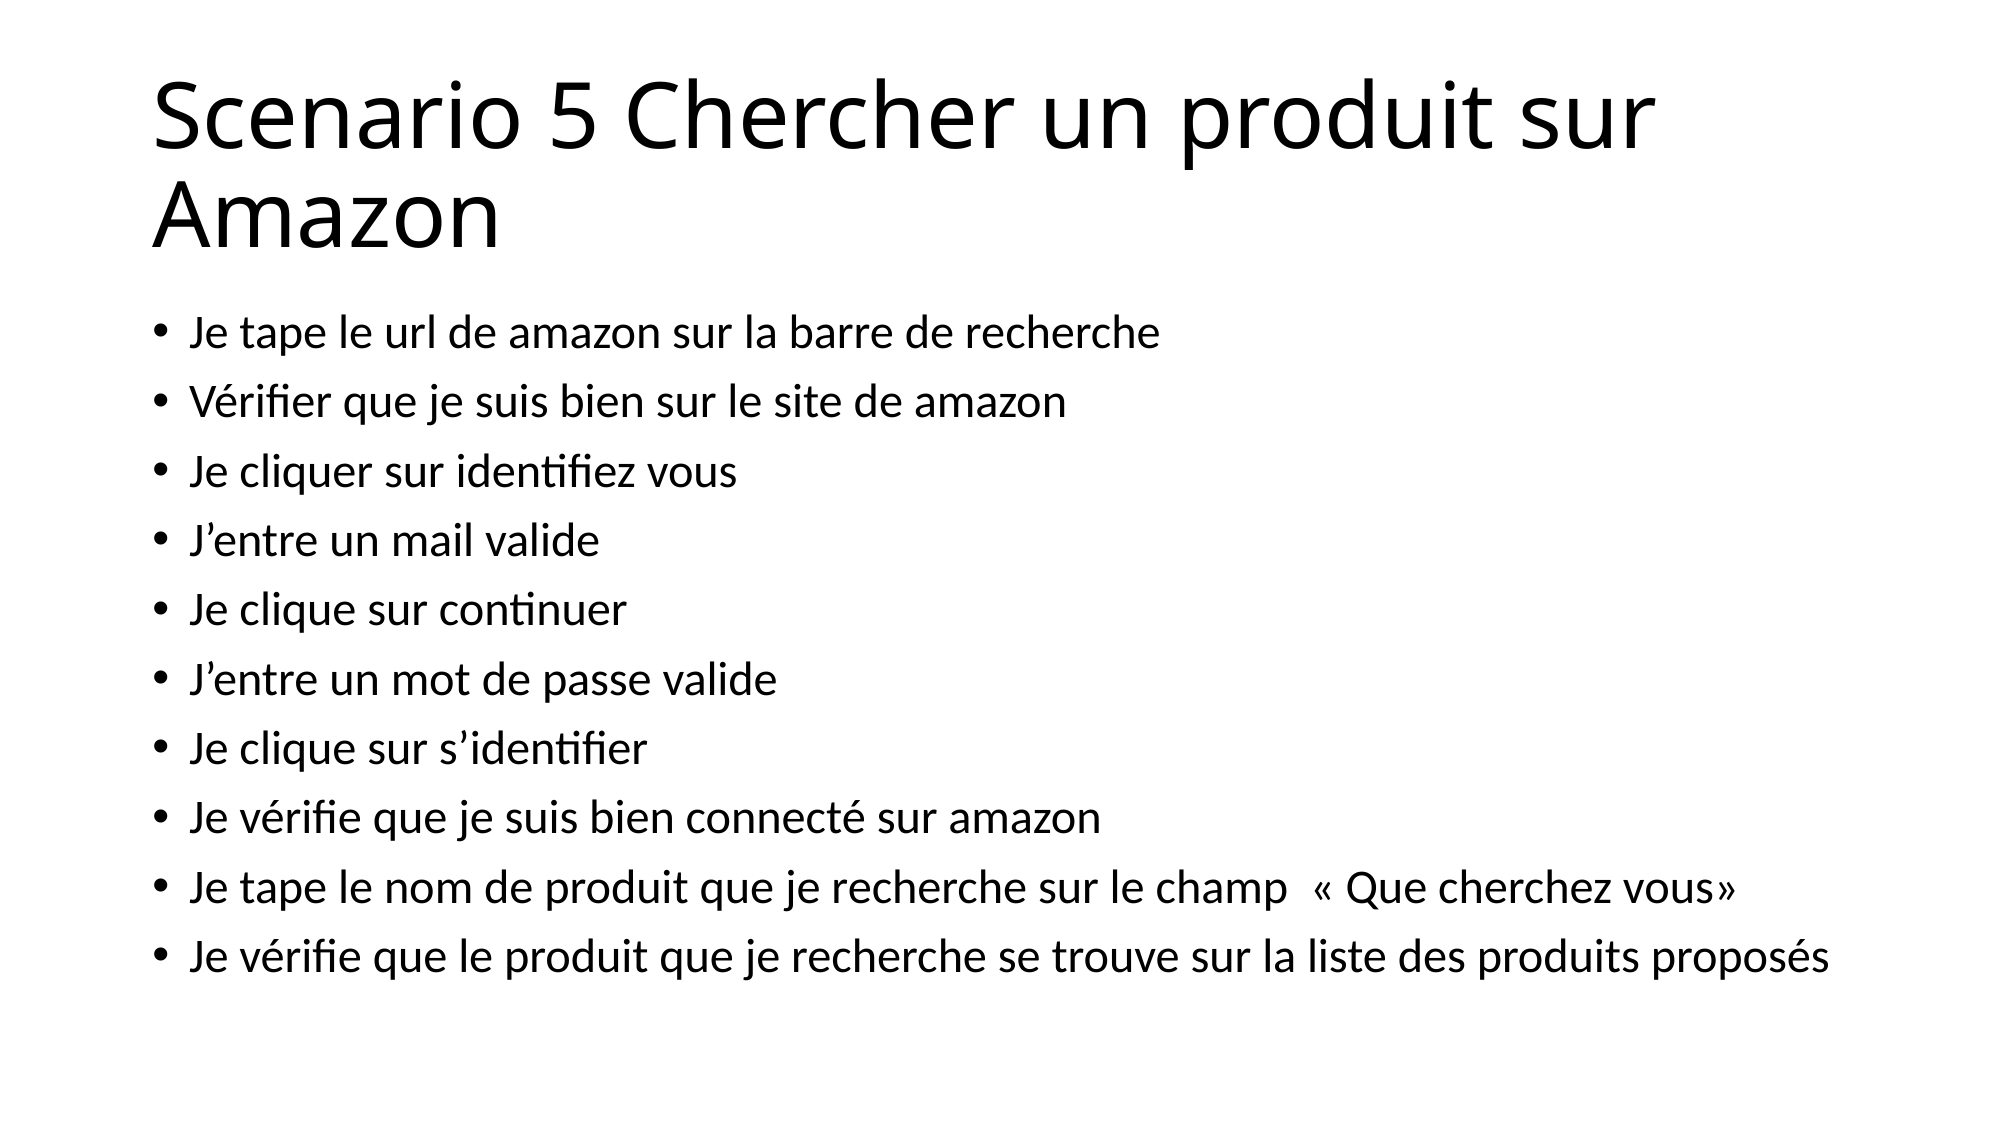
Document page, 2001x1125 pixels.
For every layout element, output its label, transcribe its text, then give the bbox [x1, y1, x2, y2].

title Scenario 5 Chercher un produit sur Amazon [137, 59, 1863, 278]
list Je tape le url de amazon sur la barre de recherche Vérifier que je suis bien sur le site de amazon Je cliquer sur identifiez vous J’entre un mail valide Je clique sur continuer J’entre un mot de passe valide Je clique sur s’identifier Je vérifie que je suis bien connecté sur amazon Je tape le nom de produit que je recherche sur le champ « Que cherchez vous» Je vérifie que le produit que je recherche se trouve sur la liste des produits proposés [137, 299, 1863, 1014]
